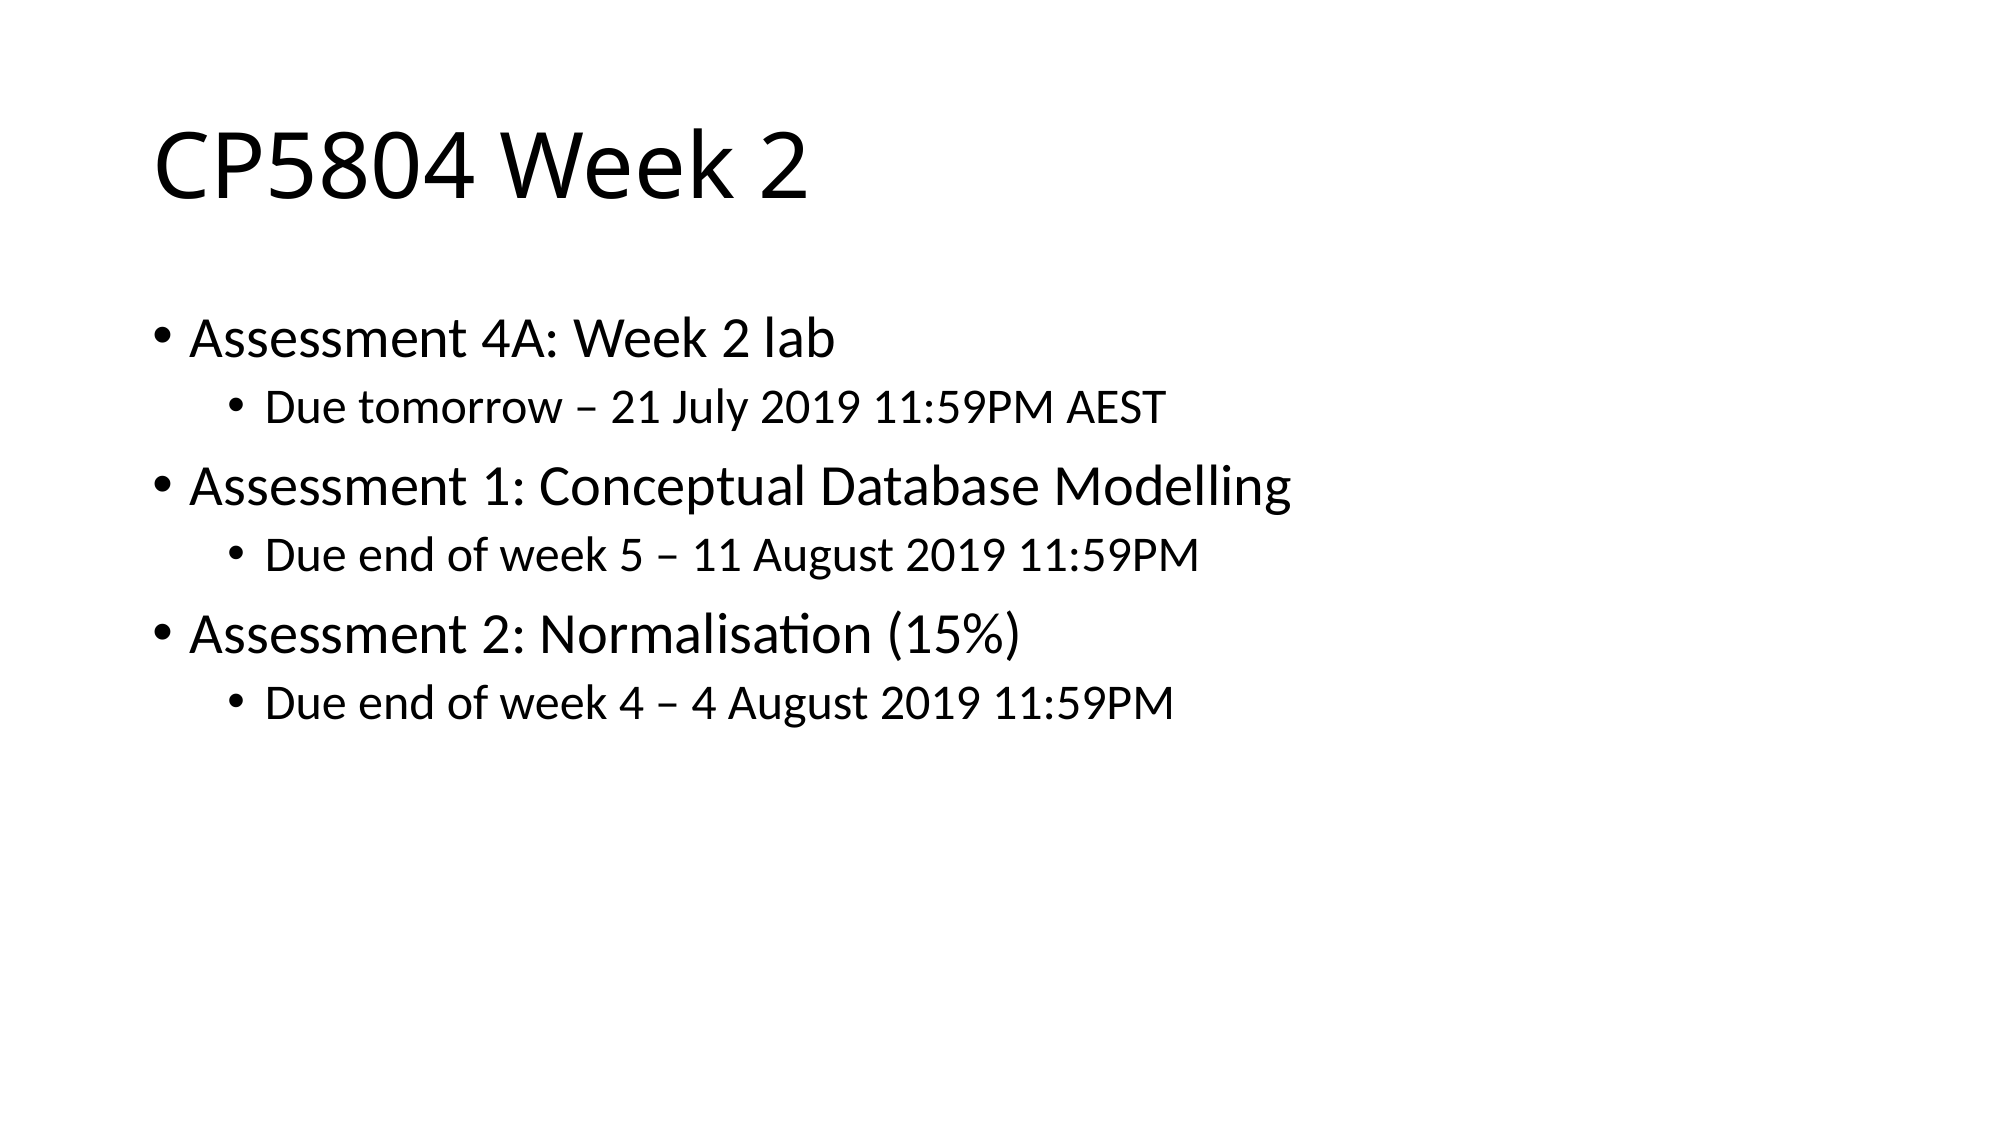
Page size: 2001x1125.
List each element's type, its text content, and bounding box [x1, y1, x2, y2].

list Assessment 4A: Week 2 lab Due tomorrow – 21 July 2019 11:59PM AEST Assessment 1: Conceptual Database Modelling Due end of week 5 – 11 August 2019 11:59PM Assessment 2: Normalisation (15%) Due end of week 4 – 4 August 2019 11:59PM [137, 299, 1863, 1014]
title CP5804 Week 2 [137, 59, 1863, 278]
